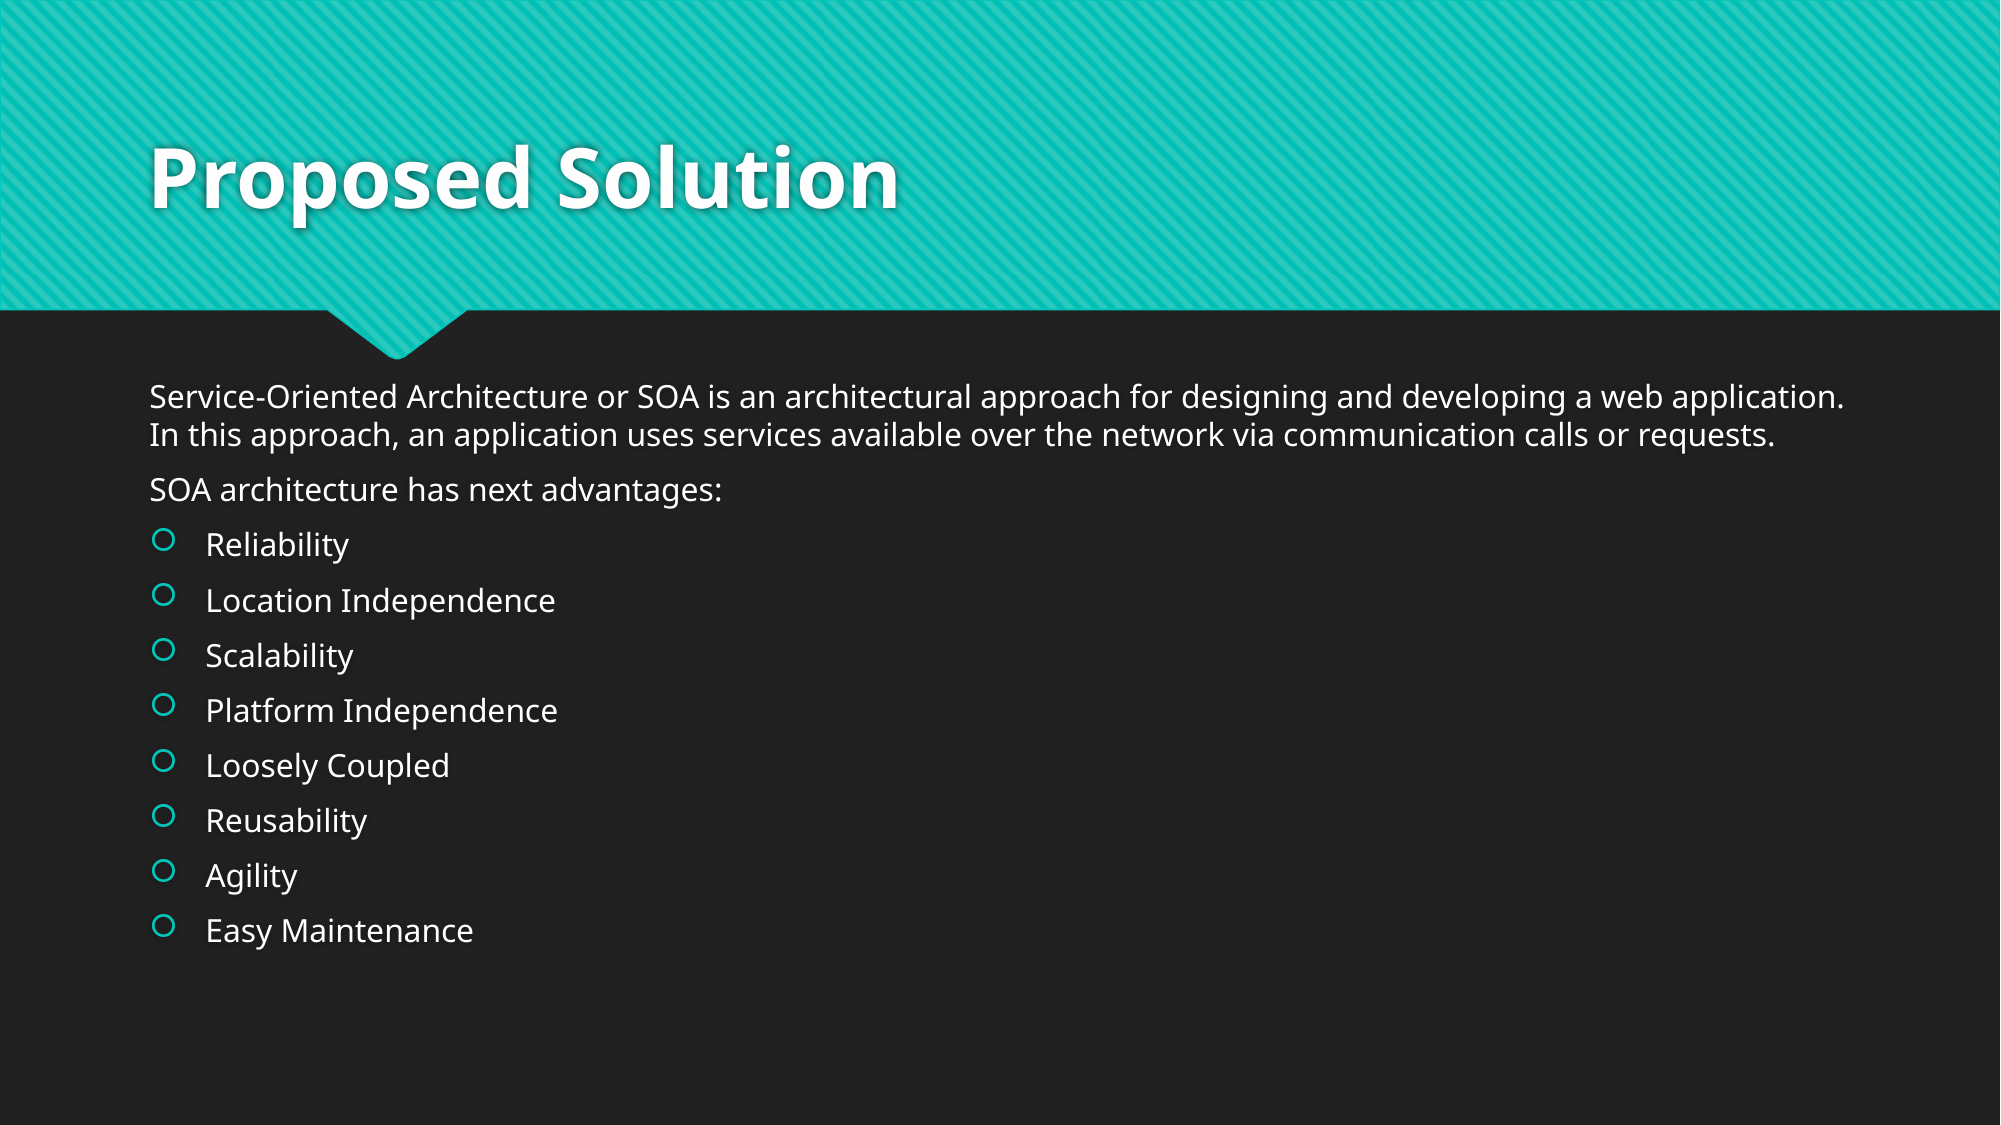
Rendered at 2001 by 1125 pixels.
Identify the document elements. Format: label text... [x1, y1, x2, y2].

list Service-Oriented Architecture or SOA is an architectural approach for designing and developing a web application. In this approach, an application uses services available over the network via communication calls or requests. SOA architecture has next advantages: Reliability Location Independence Scalability Platform Independence Loosely Coupled Reusability Agility Easy Maintenance [134, 364, 1866, 962]
title Proposed Solution [132, 73, 1868, 233]
